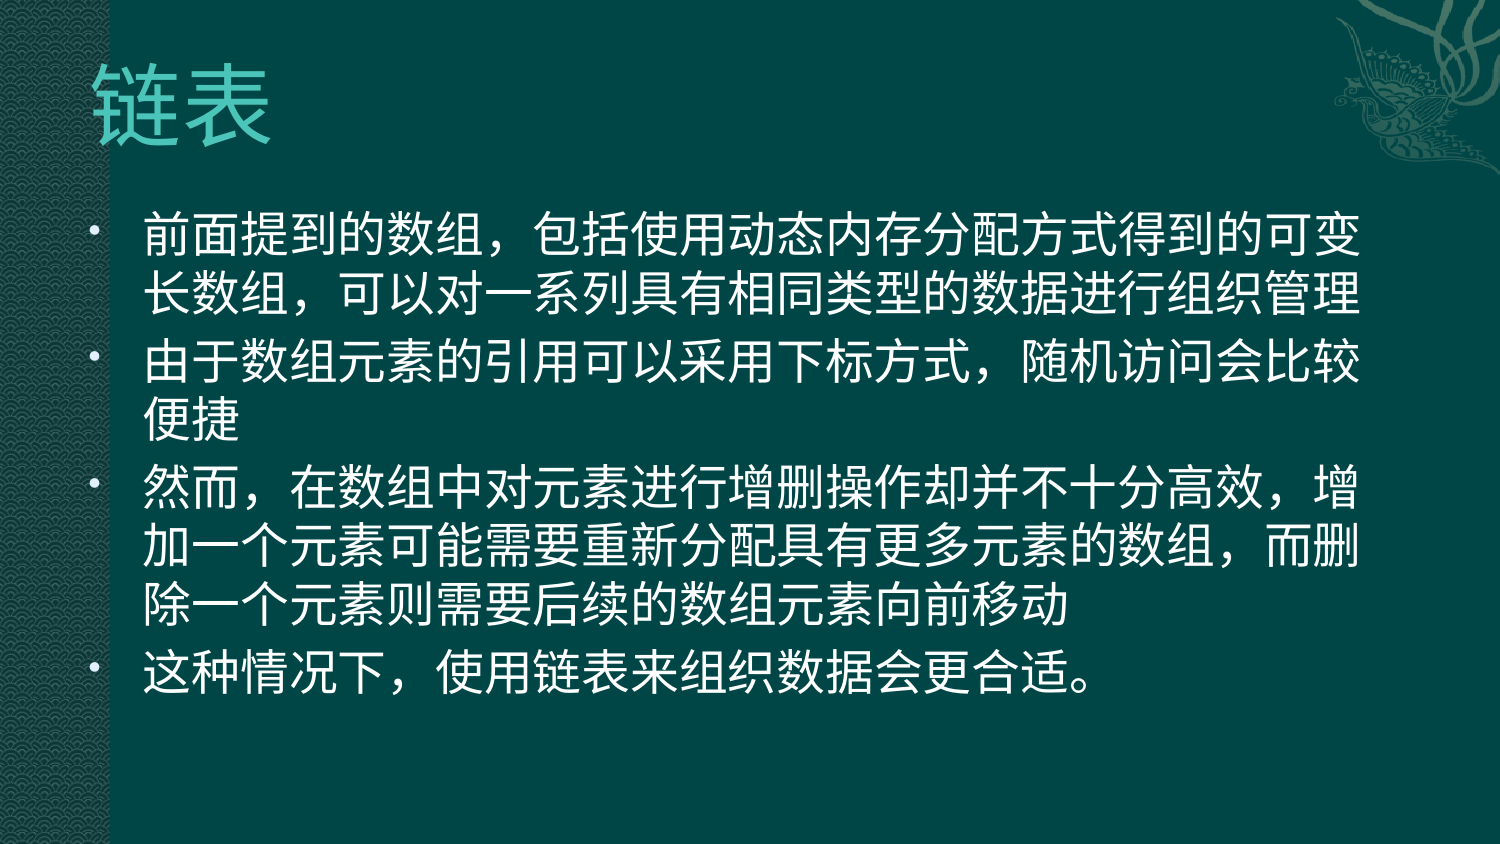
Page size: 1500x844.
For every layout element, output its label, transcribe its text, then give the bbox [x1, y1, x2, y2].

list 前面提到的数组，包括使用动态内存分配方式得到的可变长数组，可以对一系列具有相同类型的数据进行组织管理 由于数组元素的引用可以采用下标方式，随机访问会比较便捷 然而，在数组中对元素进行增删操作却并不十分高效，增加一个元素可能需要重新分配具有更多元素的数组，而删除一个元素则需要后续的数组元素向前移动 这种情况下，使用链表来组织数据会更合适。 [75, 196, 1425, 754]
title 链表 [75, 33, 1351, 175]
picture [0, 0, 110, 844]
